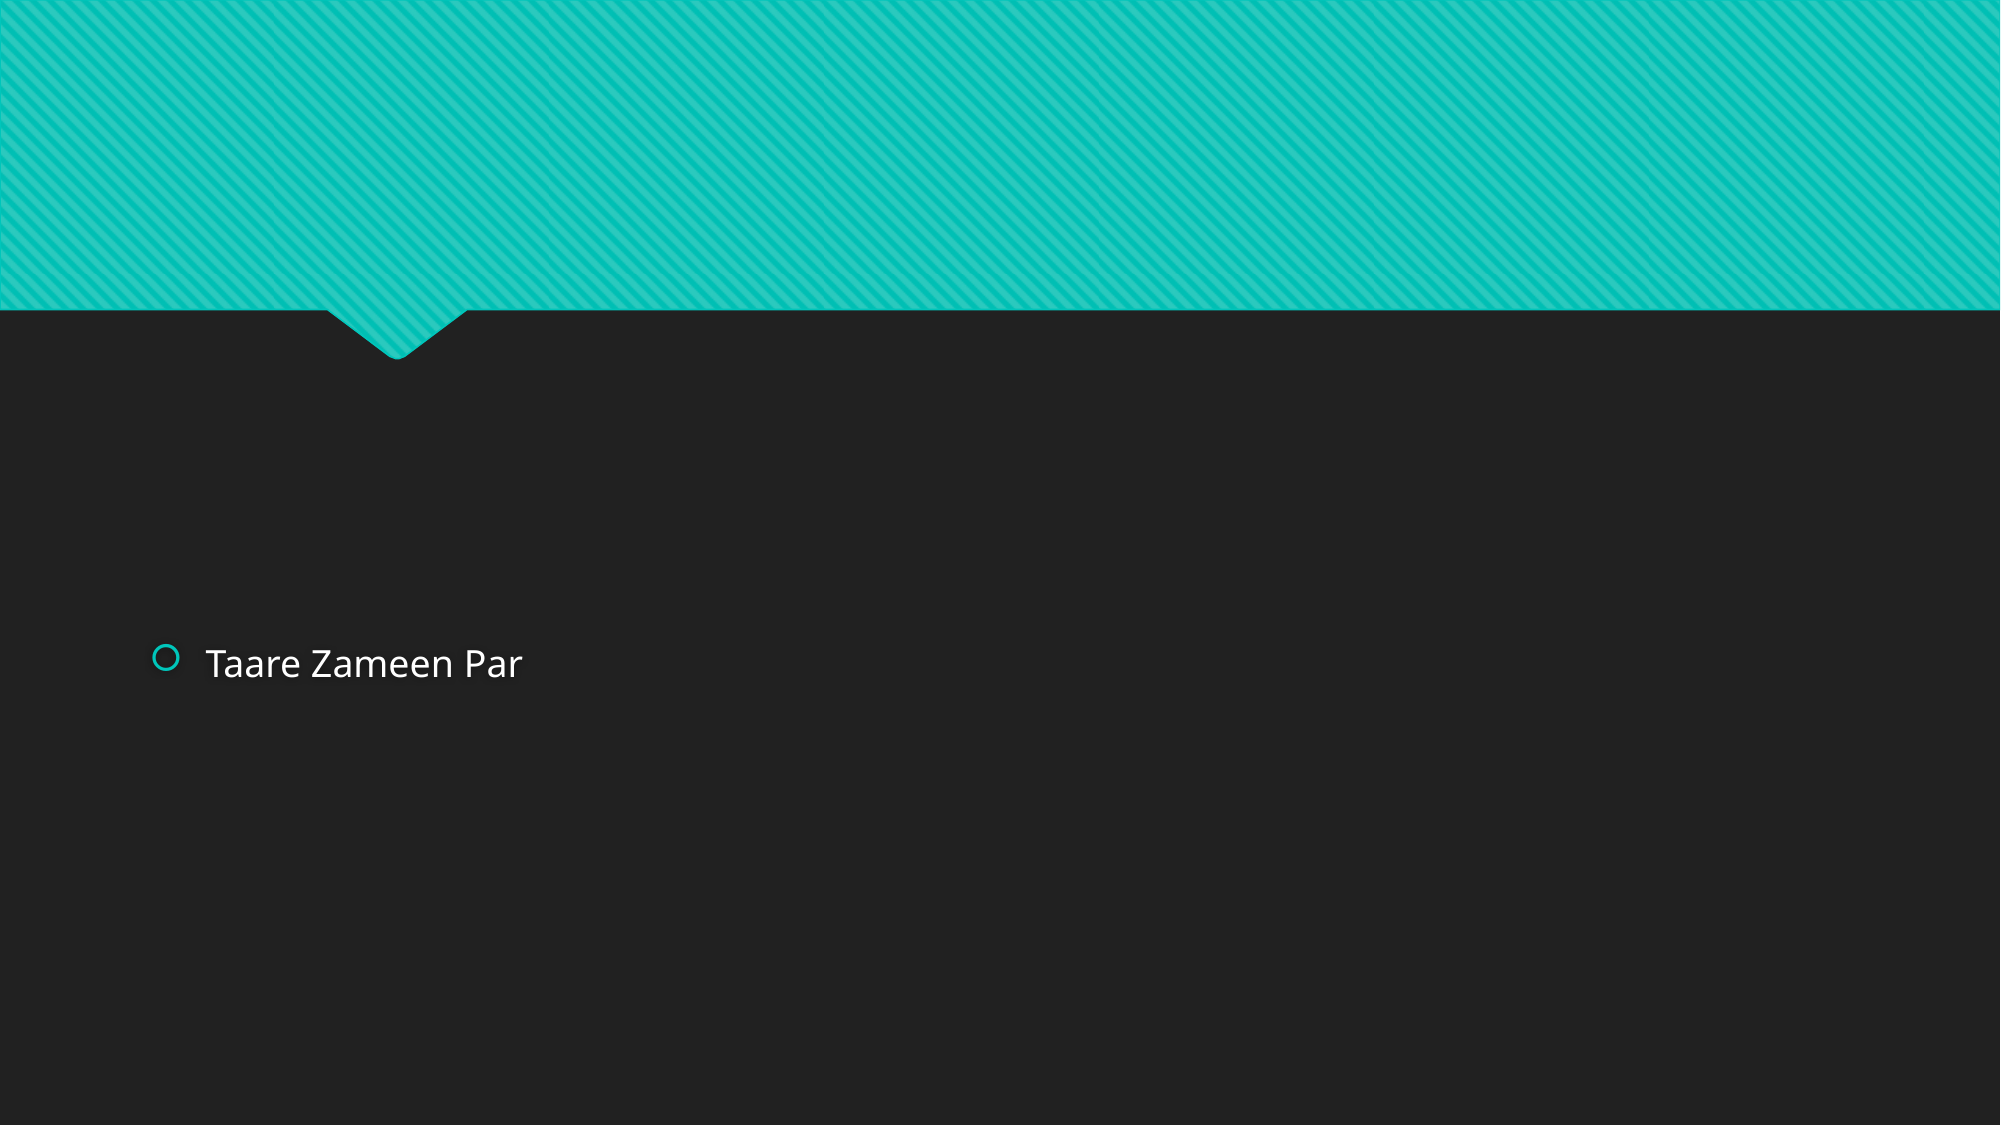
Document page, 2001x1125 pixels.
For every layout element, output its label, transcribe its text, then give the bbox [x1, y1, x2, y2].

list Taare Zameen Par [134, 364, 1866, 962]
